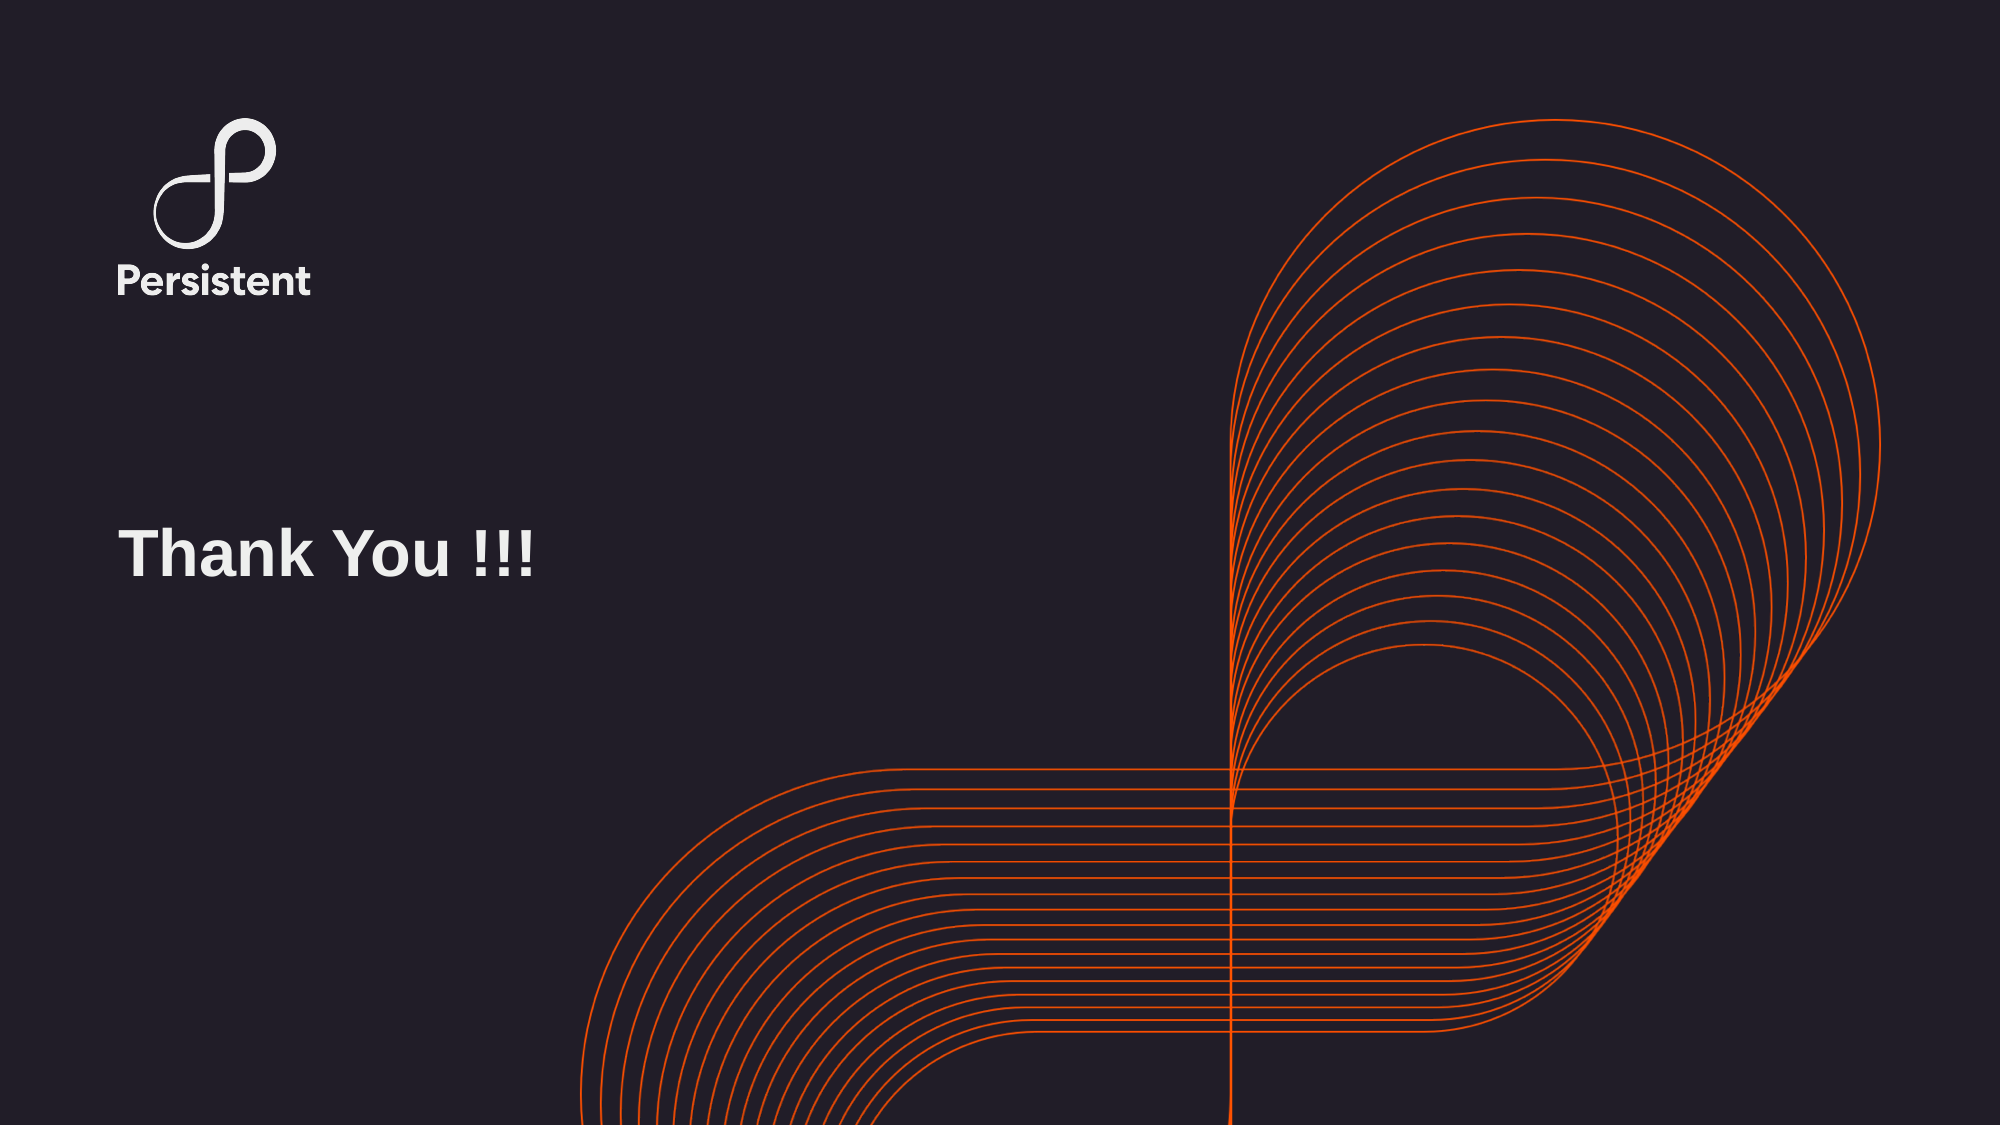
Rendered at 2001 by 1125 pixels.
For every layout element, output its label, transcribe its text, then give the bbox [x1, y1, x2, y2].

picture [579, 118, 1882, 1125]
picture [118, 118, 311, 295]
title Thank You !!! [118, 295, 1122, 591]
